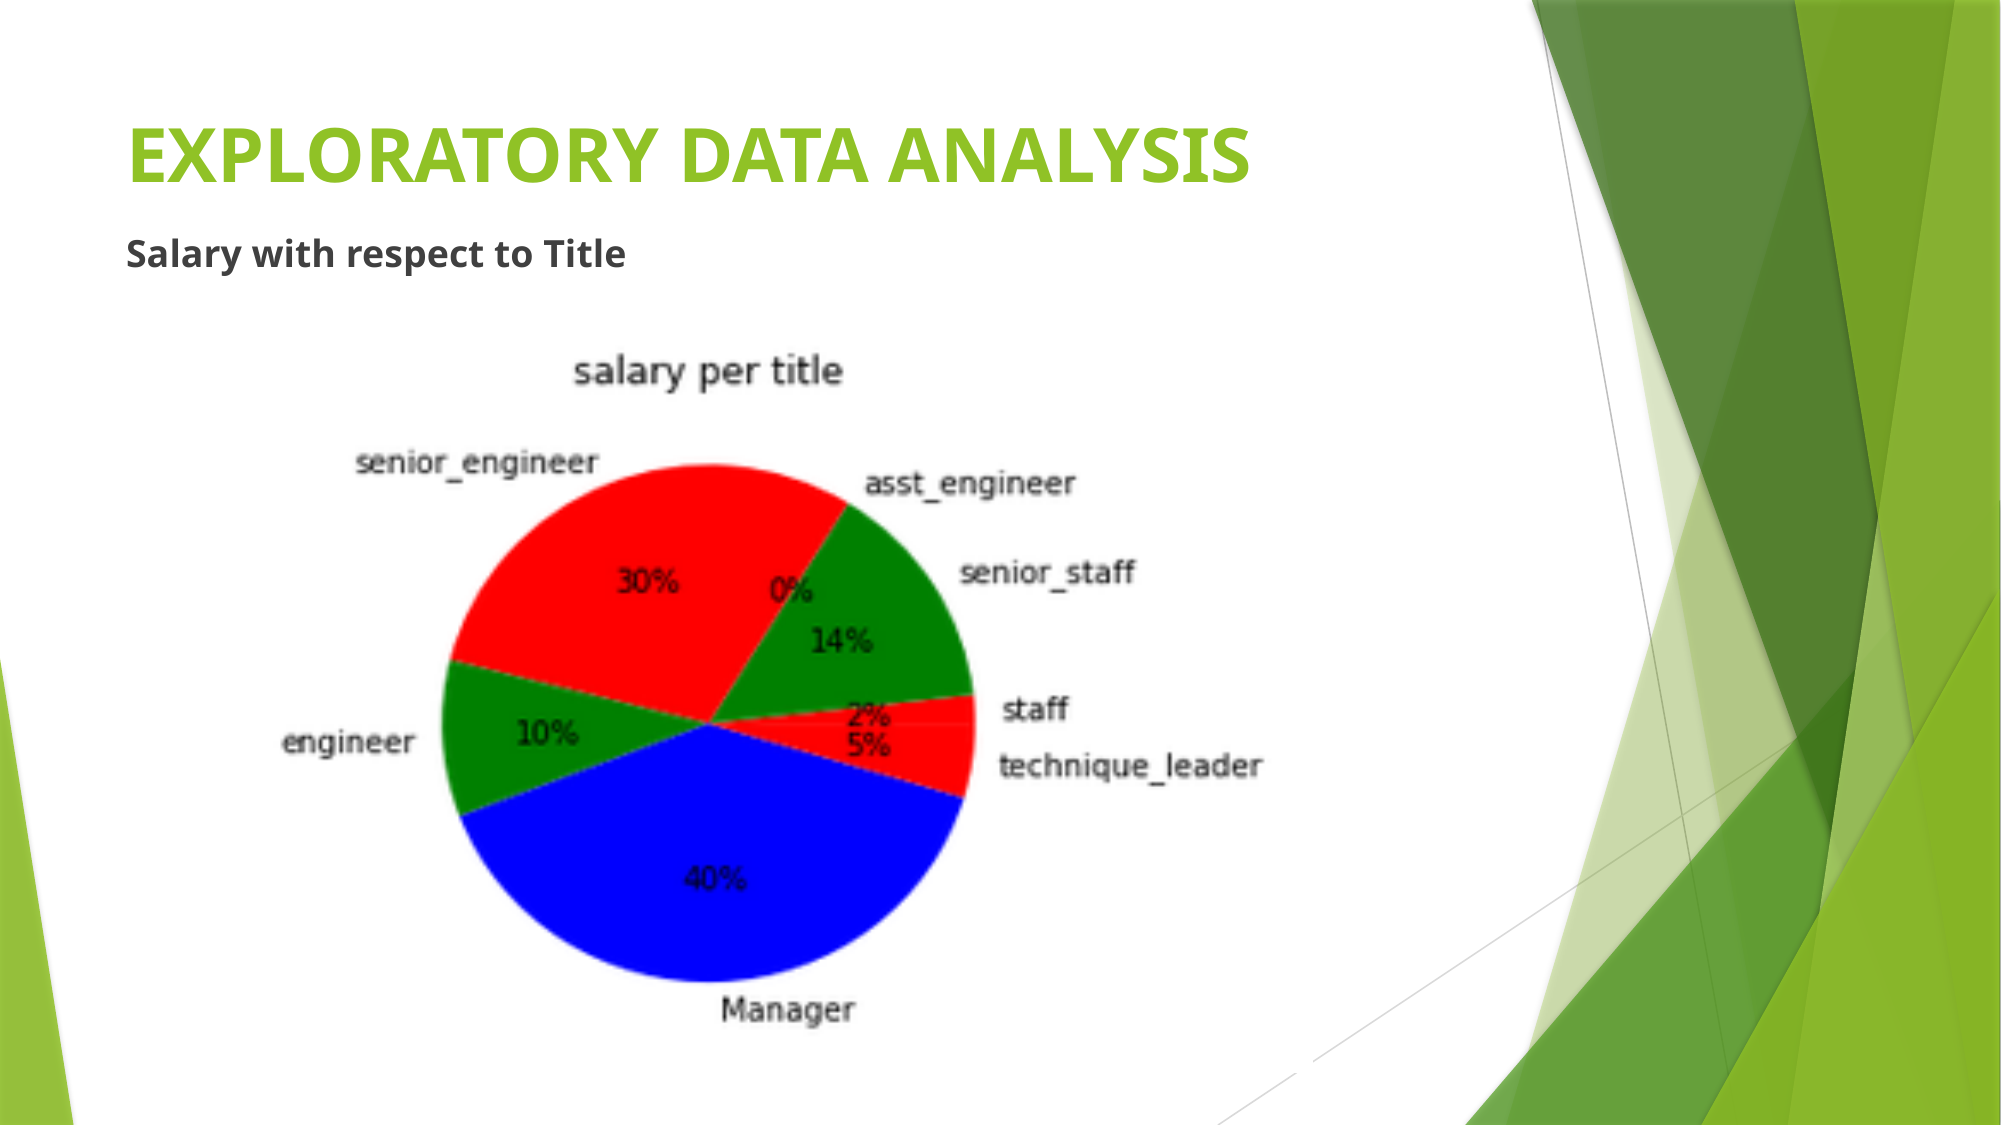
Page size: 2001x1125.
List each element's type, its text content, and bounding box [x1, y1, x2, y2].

list Salary with respect to Title [111, 222, 1522, 992]
title EXPLORATORY DATA ANALYSIS [111, 99, 1522, 222]
picture [255, 327, 1314, 1073]
